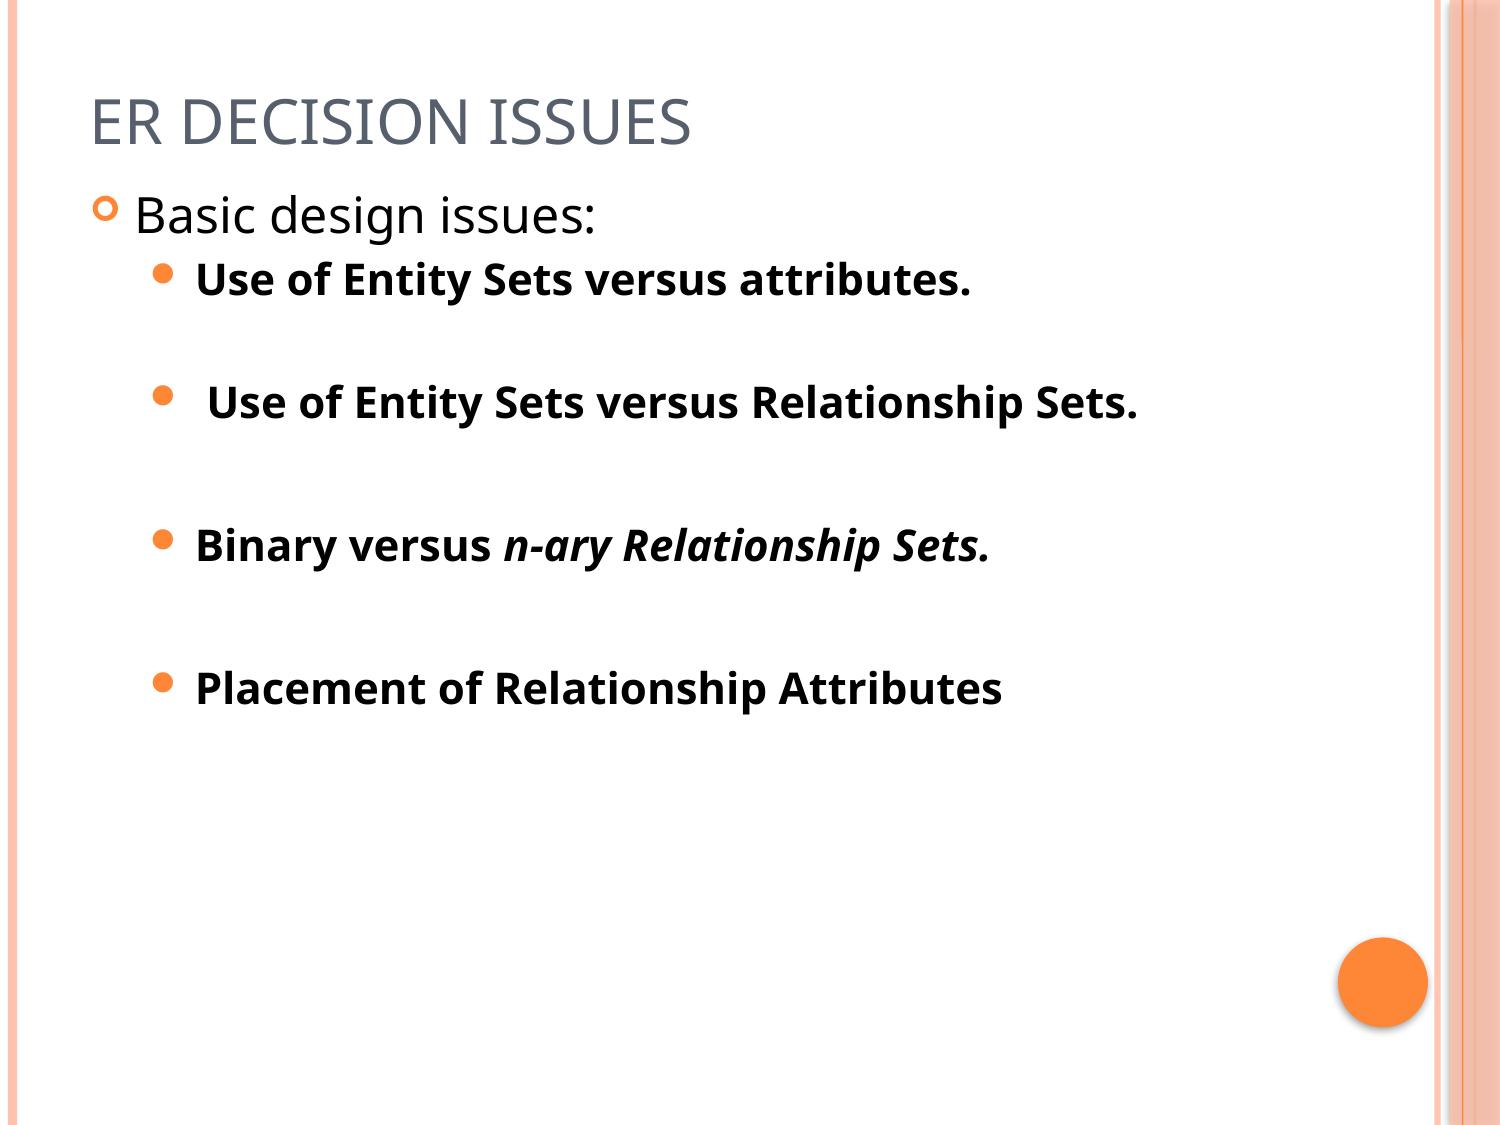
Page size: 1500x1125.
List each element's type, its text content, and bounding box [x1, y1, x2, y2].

list Basic design issues: Use of Entity Sets versus attributes. Use of Entity Sets versus Relationship Sets. Binary versus n-ary Relationship Sets. Placement of Relationship Attributes [75, 175, 1300, 1062]
title ER decision issues [75, 45, 1300, 164]
